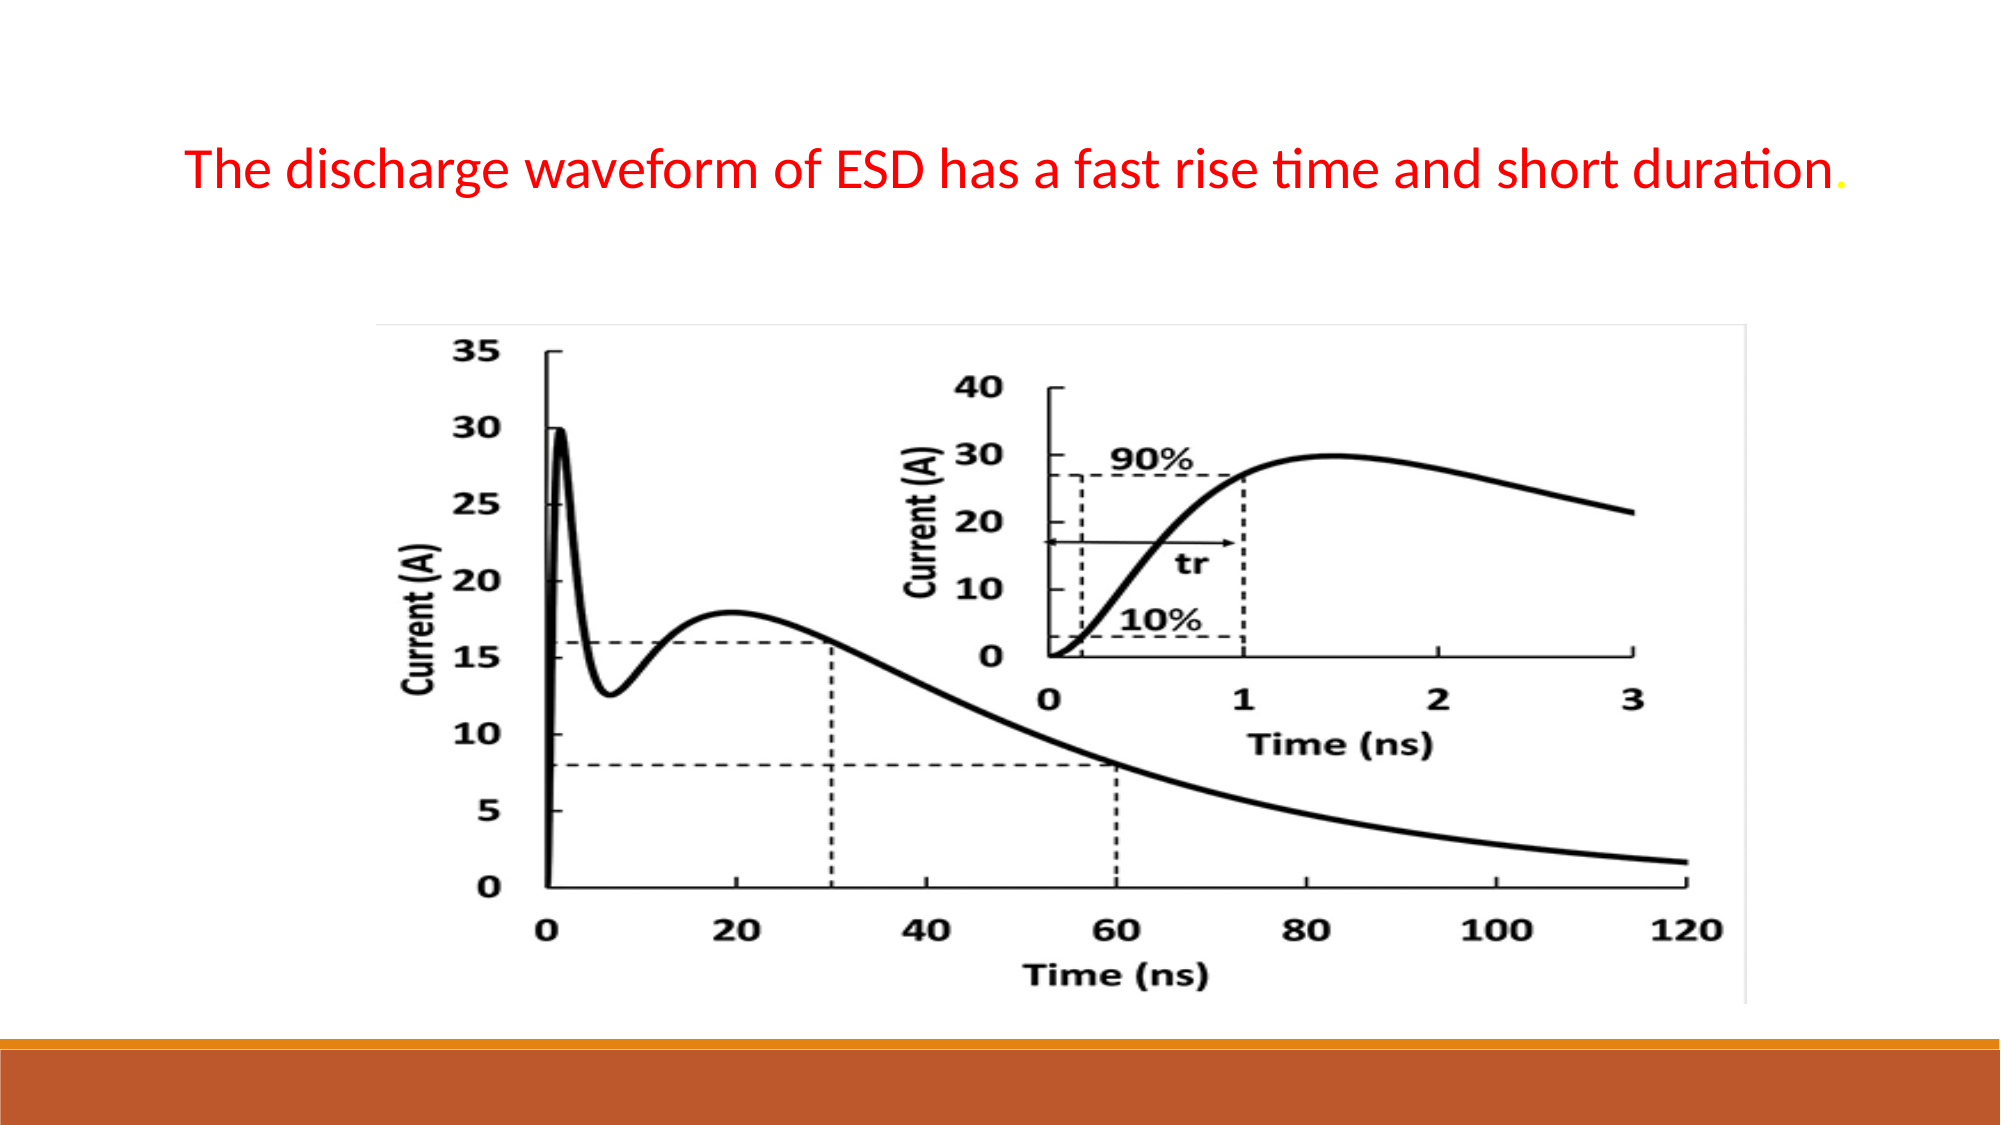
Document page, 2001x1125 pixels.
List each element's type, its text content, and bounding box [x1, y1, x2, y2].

picture [375, 323, 1747, 1005]
text_box The discharge waveform of ESD has a fast rise time and short duration. [169, 122, 1886, 208]
